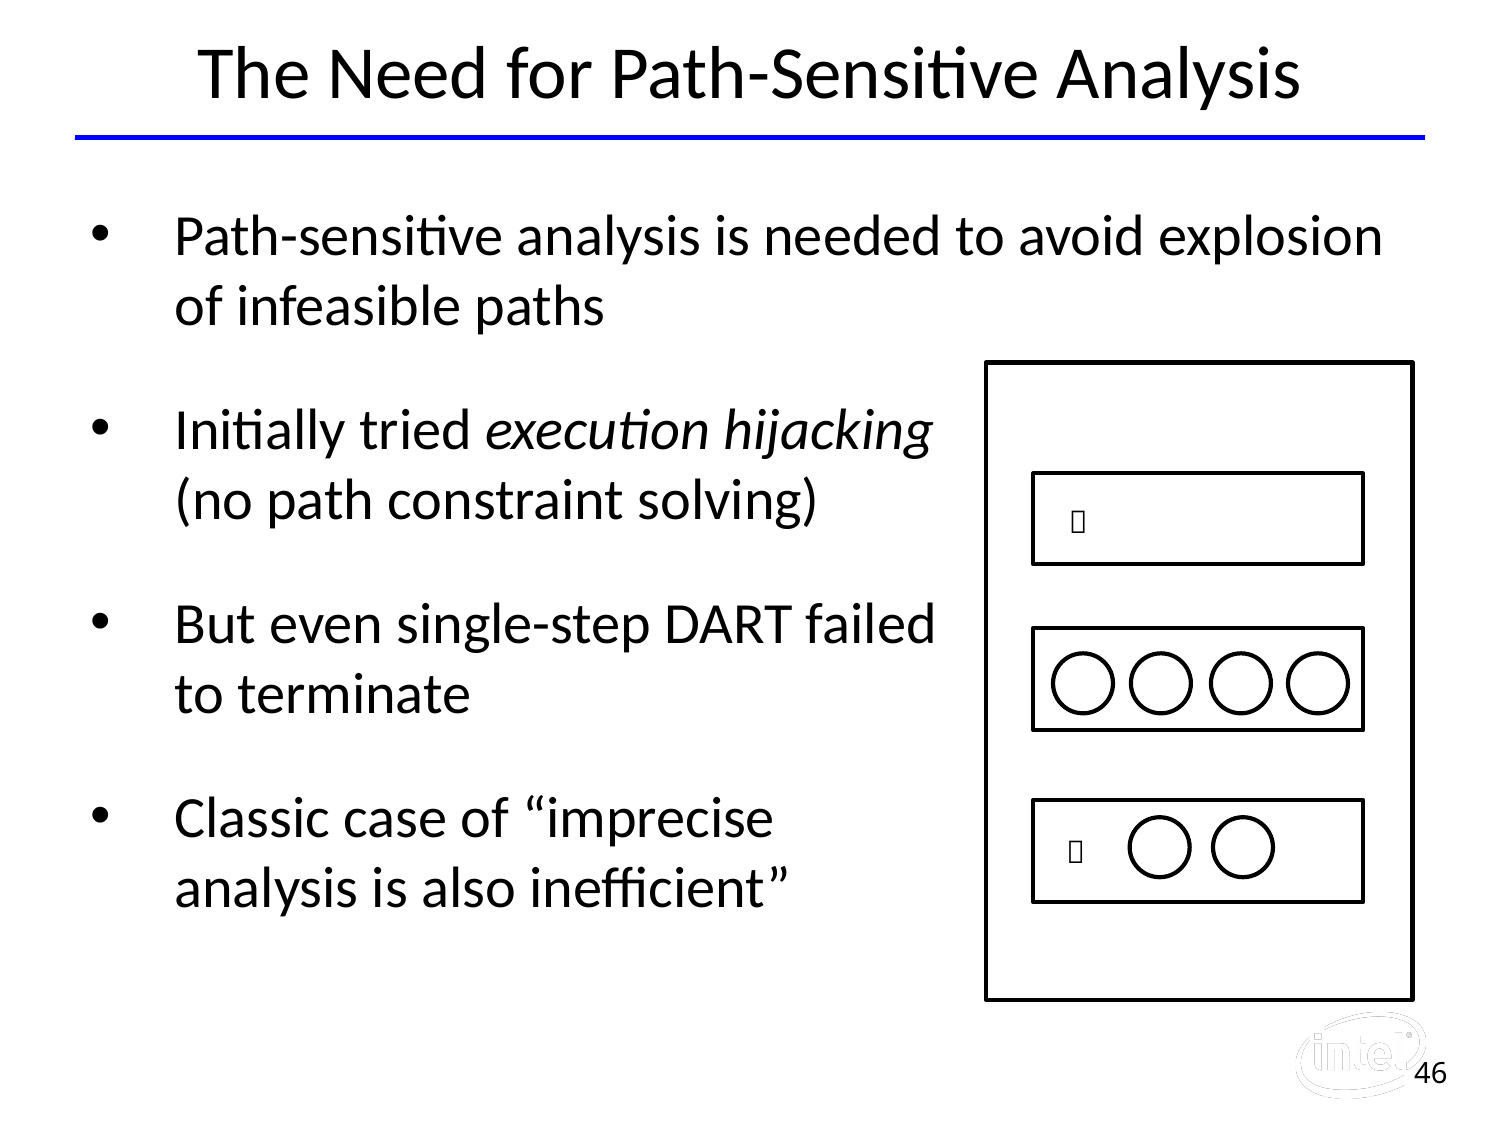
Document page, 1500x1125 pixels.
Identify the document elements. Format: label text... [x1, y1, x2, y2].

picture [1417, 1065, 1425, 1076]
text_box [1212, 817, 1273, 878]
text_box [1033, 799, 1363, 903]
list Path-sensitive analysis is needed to avoid explosion of infeasible paths Initially tried execution hijacking (no path constraint solving) But even single-step DART failed to terminate Classic case of “imprecise analysis is also inefficient” [75, 189, 1425, 978]
picture [1294, 1011, 1428, 1101]
text_box [1053, 653, 1114, 714]
text_box [1210, 653, 1271, 714]
text_box  [1027, 824, 1125, 878]
title The Need for Path-Sensitive Analysis [0, 12, 1500, 125]
text_box [985, 362, 1413, 1000]
text_box [1033, 628, 1363, 731]
text_box  [1052, 494, 1105, 547]
text_box [1287, 653, 1348, 714]
text_box [1129, 817, 1190, 878]
text_box [1130, 653, 1191, 714]
text_box [1033, 473, 1363, 565]
